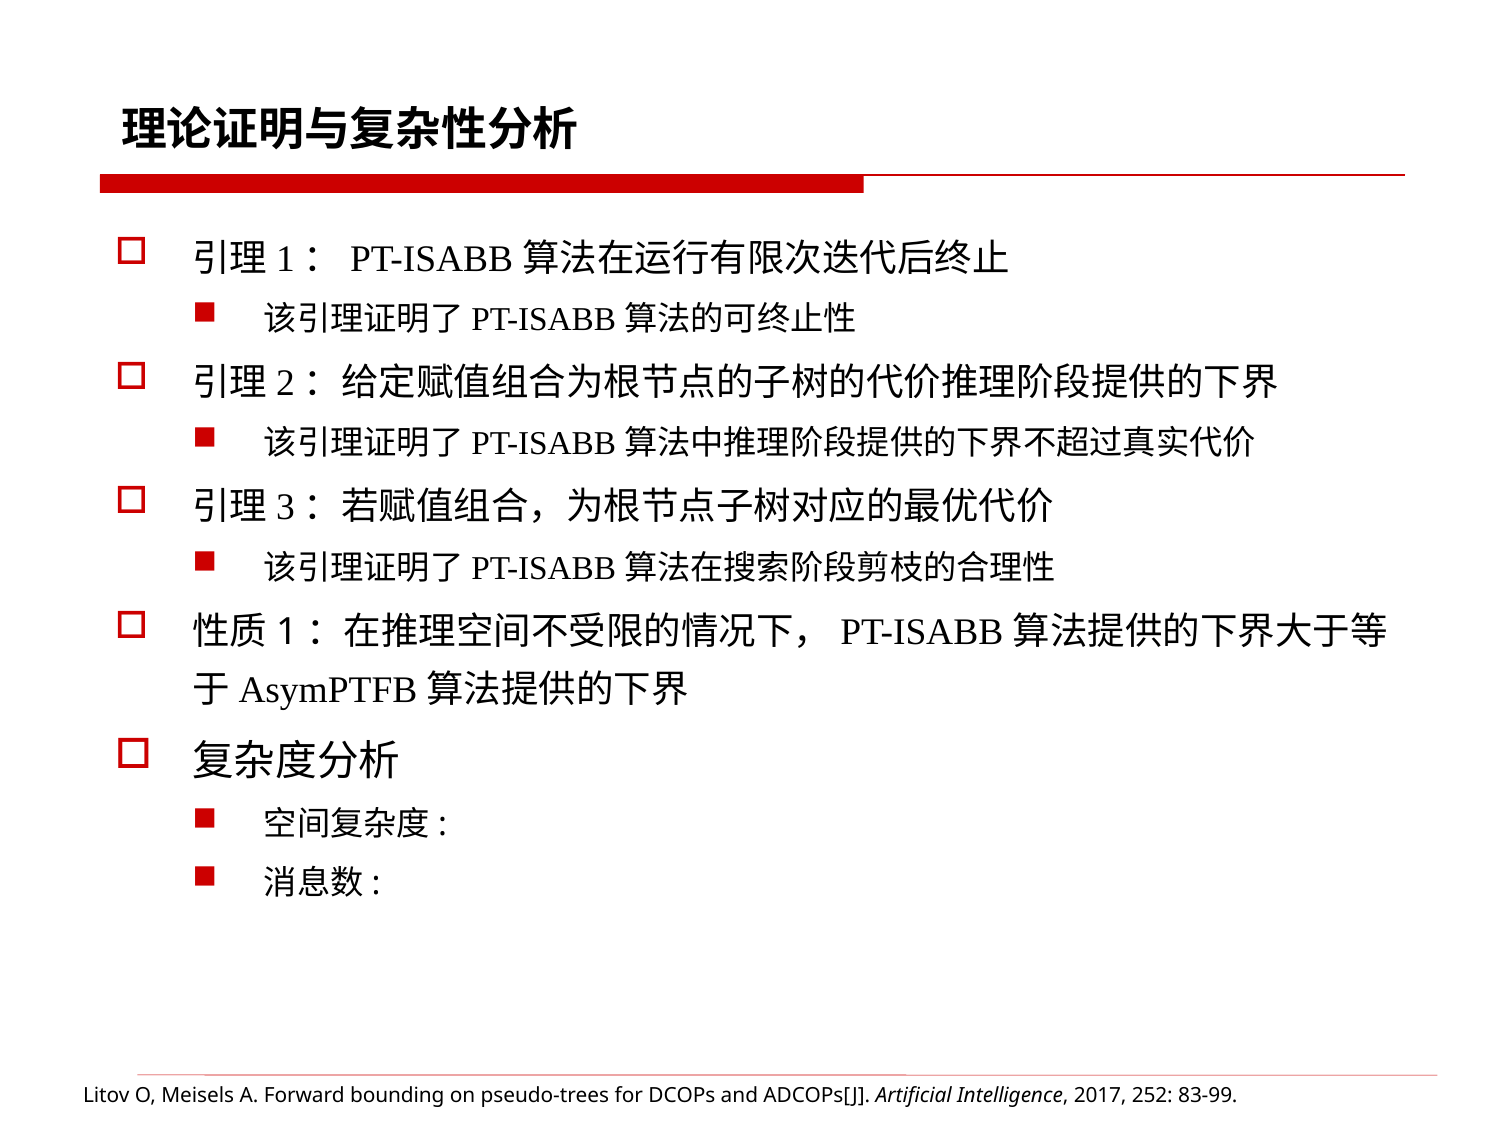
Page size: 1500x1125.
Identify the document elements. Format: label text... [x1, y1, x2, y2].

text_box Litov O, Meisels A. Forward bounding on pseudo-trees for DCOPs and ADCOPs[J]. Artificial Intelligence, 2017, 252: 83-99. [68, 1074, 1253, 1125]
title 理论证明与复杂性分析 [106, 50, 1463, 163]
